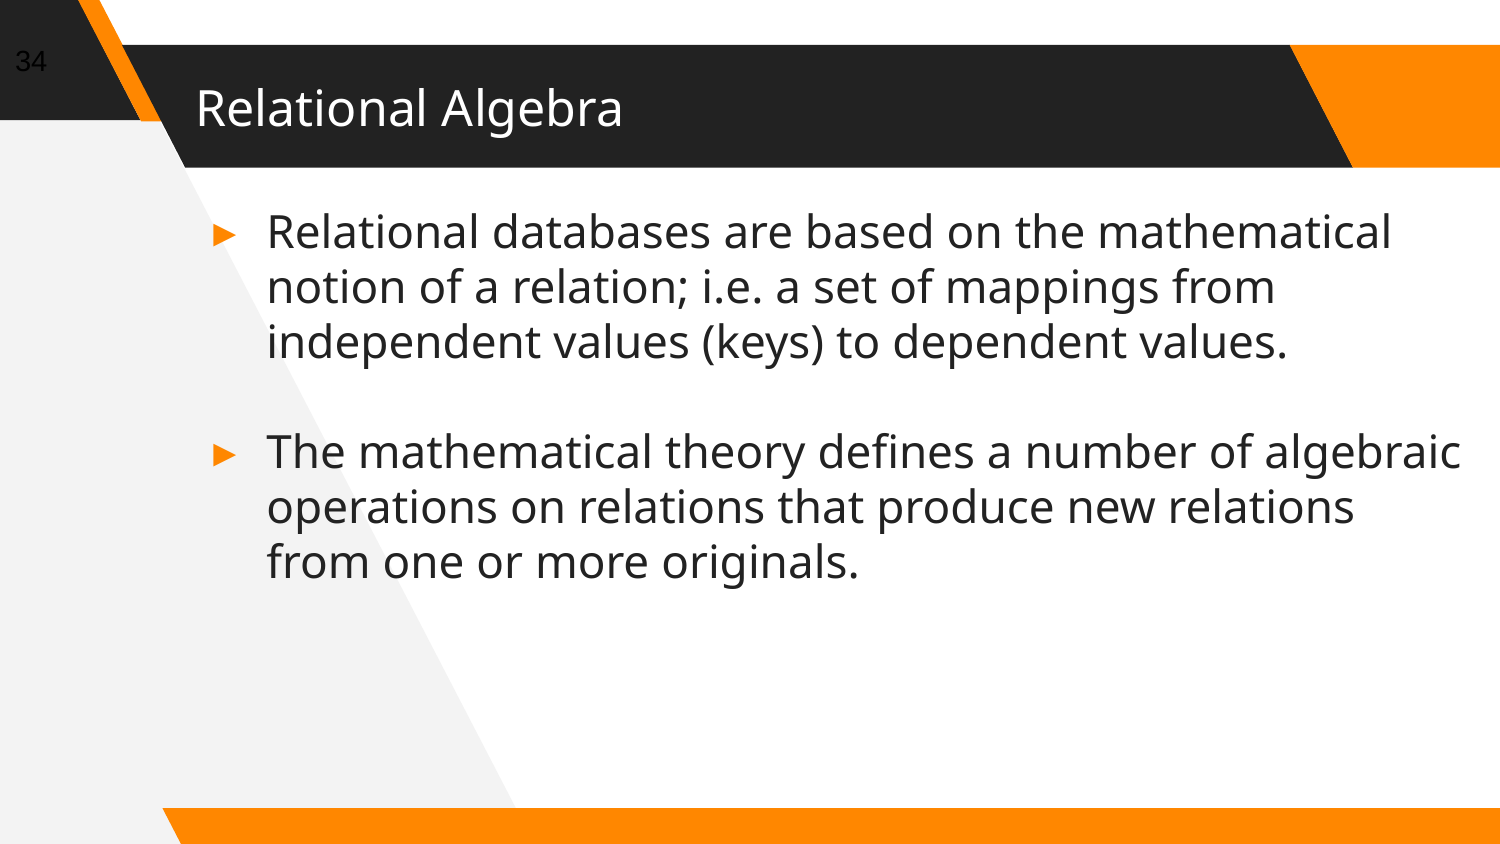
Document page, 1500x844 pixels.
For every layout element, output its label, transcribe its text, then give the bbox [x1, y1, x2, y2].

slide_number 34 [0, 0, 98, 121]
list Relational databases are based on the mathematical notion of a relation; i.e. a set of mappings from independent values (keys) to dependent values. The mathematical theory defines a number of algebraic operations on relations that produce new relations from one or more originals. [180, 187, 1480, 793]
title Relational Algebra [180, 44, 1424, 168]
